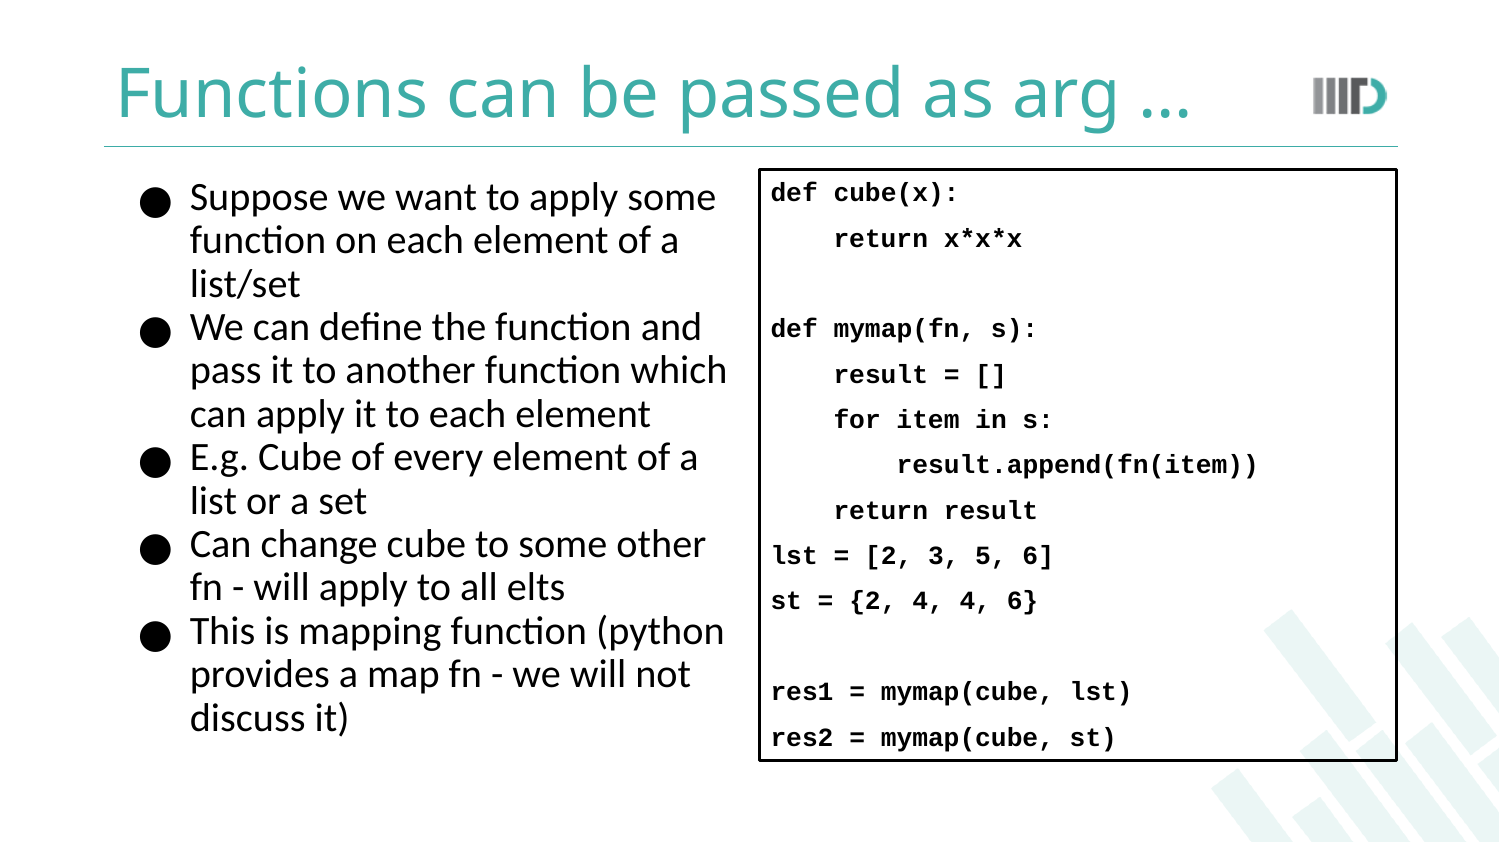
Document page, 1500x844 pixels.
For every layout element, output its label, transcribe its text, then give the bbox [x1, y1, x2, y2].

picture [1299, 68, 1398, 124]
list def cube(x): return x*x*x def mymap(fn, s): result = [] for item in s: result.append(fn(item)) return result lst = [2, 3, 5, 6] st = {2, 4, 4, 6} res1 = mymap(cube, lst) res2 = mymap(cube, st) [759, 169, 1397, 761]
picture [1192, 589, 1500, 844]
title Functions can be passed as arg … [103, 45, 1267, 147]
list Suppose we want to apply some function on each element of a list/set We can define the function and pass it to another function which can apply it to each element E.g. Cube of every element of a list or a set Can change cube to some other fn - will apply to all elts This is mapping function (python provides a map fn - we will not discuss it) [103, 169, 742, 761]
